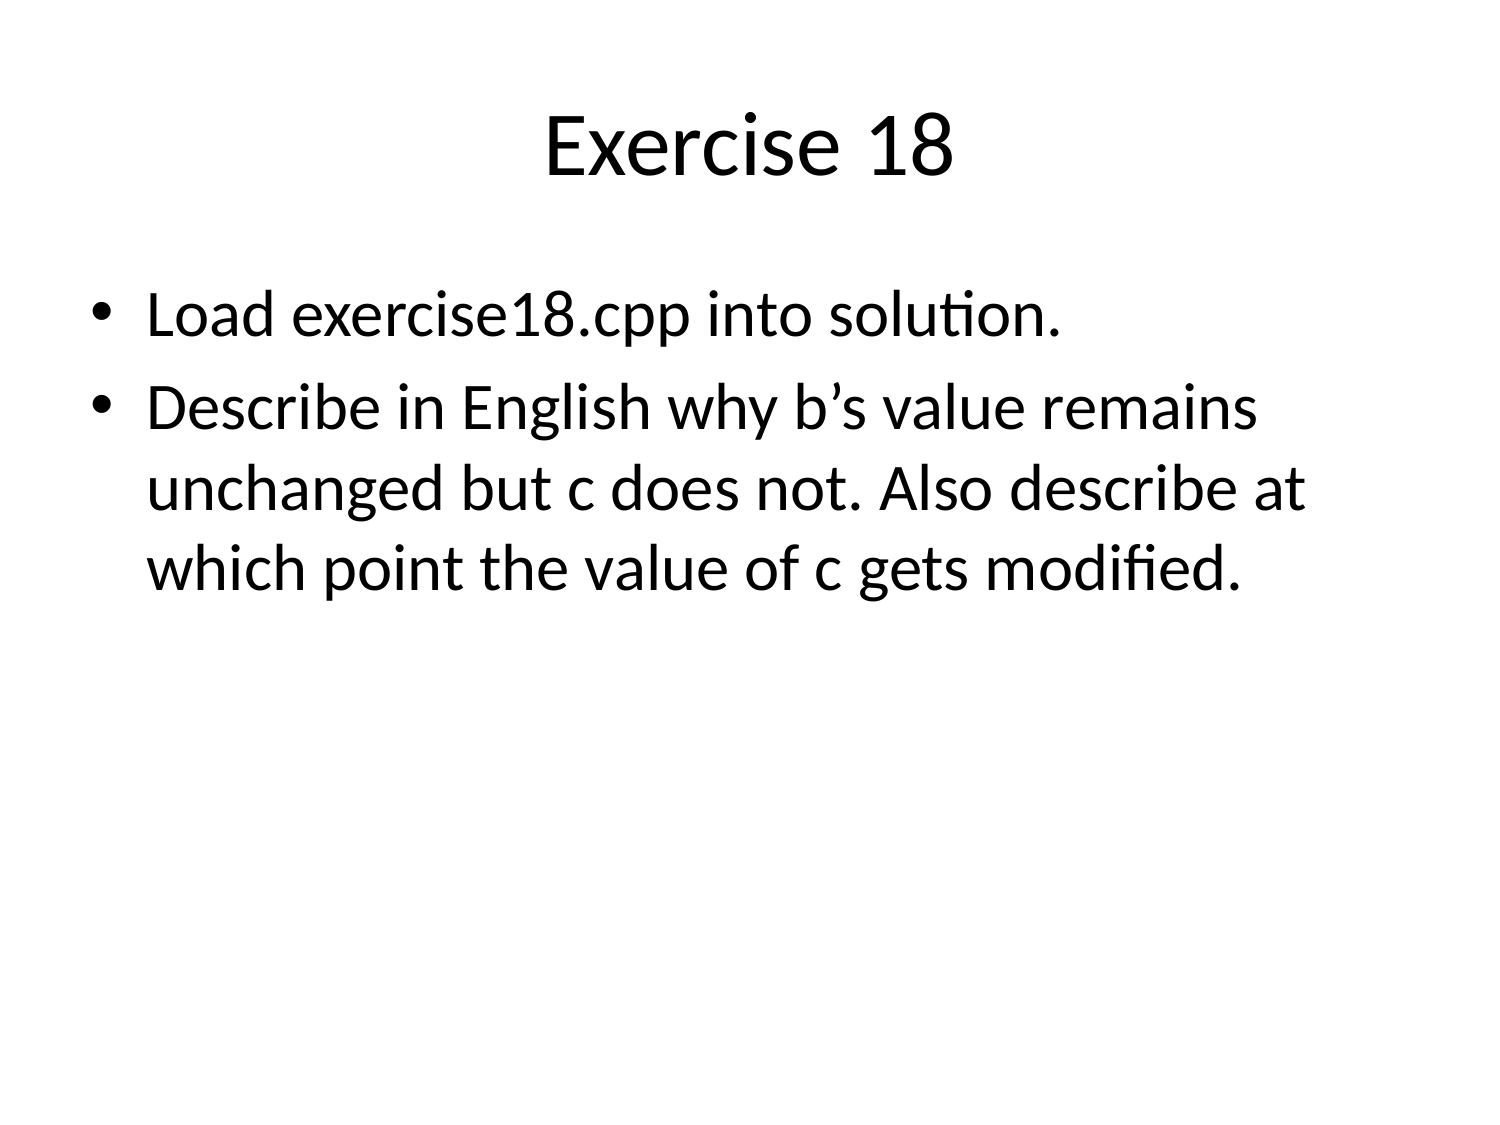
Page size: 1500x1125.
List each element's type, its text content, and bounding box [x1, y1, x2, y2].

title Exercise 18 [75, 45, 1425, 233]
list Load exercise18.cpp into solution. Describe in English why b’s value remains unchanged but c does not. Also describe at which point the value of c gets modified. [75, 262, 1425, 1005]
